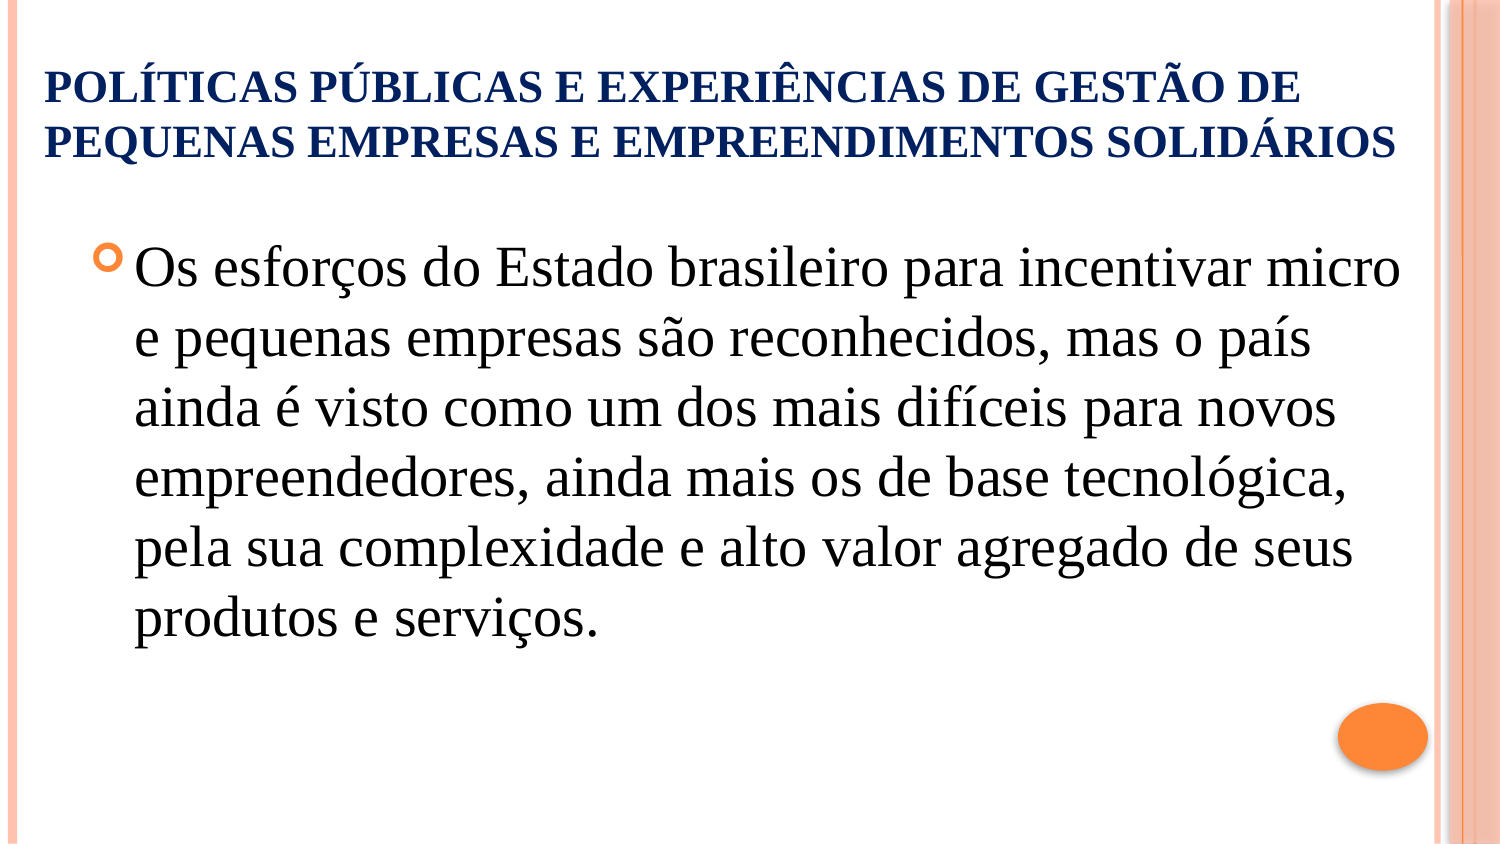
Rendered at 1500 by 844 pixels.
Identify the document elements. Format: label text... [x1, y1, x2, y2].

title Políticas públicas e Experiências de Gestão de Pequenas Empresas e Empreendimentos Solidários [29, 33, 1424, 175]
list Os esforços do Estado brasileiro para incentivar micro e pequenas empresas são reconhecidos, mas o país ainda é visto como um dos mais difíceis para novos empreendedores, ainda mais os de base tecnológica, pela sua complexidade e alto valor agregado de seus produtos e serviços. [75, 221, 1424, 761]
